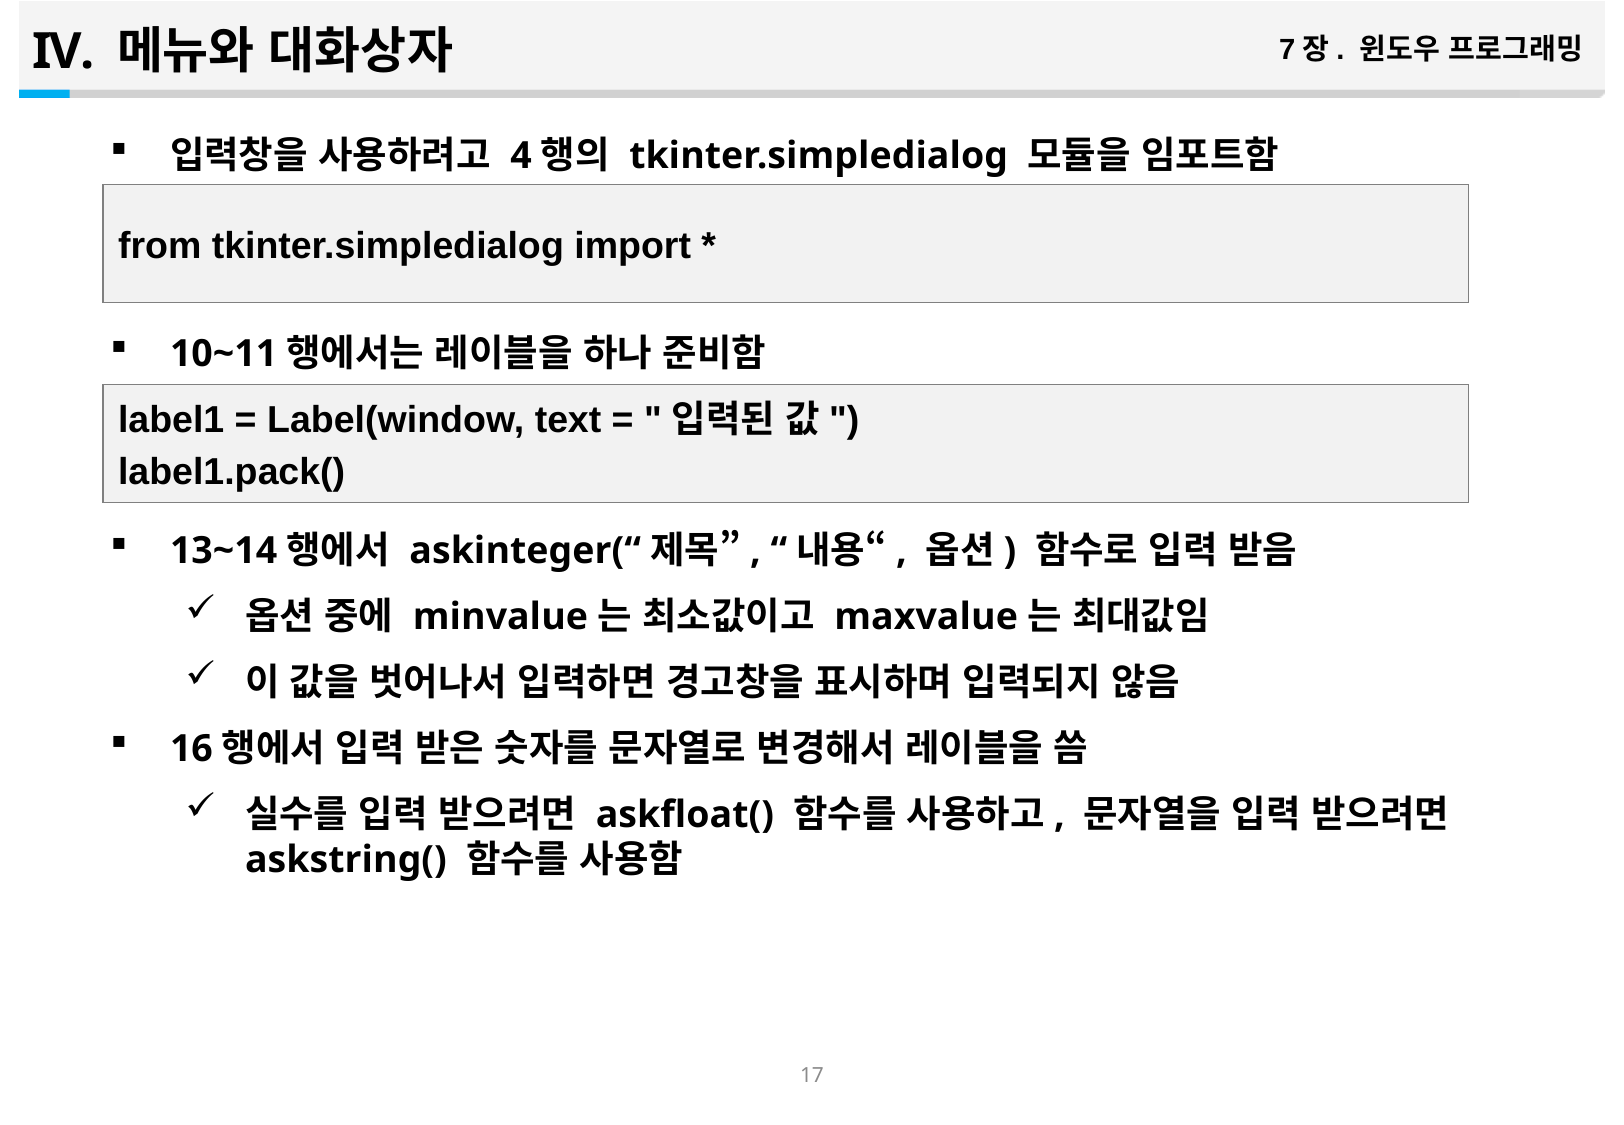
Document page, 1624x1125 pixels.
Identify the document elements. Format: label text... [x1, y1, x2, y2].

text_box 7장. 윈도우 프로그래밍 [1264, 22, 1599, 73]
text_box 입력창을 사용하려고 4행의 tkinter.simpledialog 모듈을 임포트함 10~11행에서는 레이블을 하나 준비함 13~14행에서 askinteger(“제목”, “내용“, 옵션) 함수로 입력 받음 옵션 중에 minvalue는 최소값이고 maxvalue는 최대값임 이 값을 벗어나서 입력하면 경고창을 표시하며 입력되지 않음 16행에서 입력 받은 숫자를 문자열로 변경해서 레이블을 씀 실수를 입력 받으려면 askfloat() 함수를 사용하고, 문자열을 입력 받으려면 askstring() 함수를 사용함 [20, 124, 1602, 954]
text_box label1 = Label(window, text = "입력된 값") label1.pack() [103, 384, 1469, 503]
slide_number 16 [622, 1045, 1002, 1106]
list 메뉴와 대화상자 [17, 11, 1167, 85]
picture [19, 1, 1605, 98]
text_box from tkinter.simpledialog import * [103, 184, 1469, 303]
